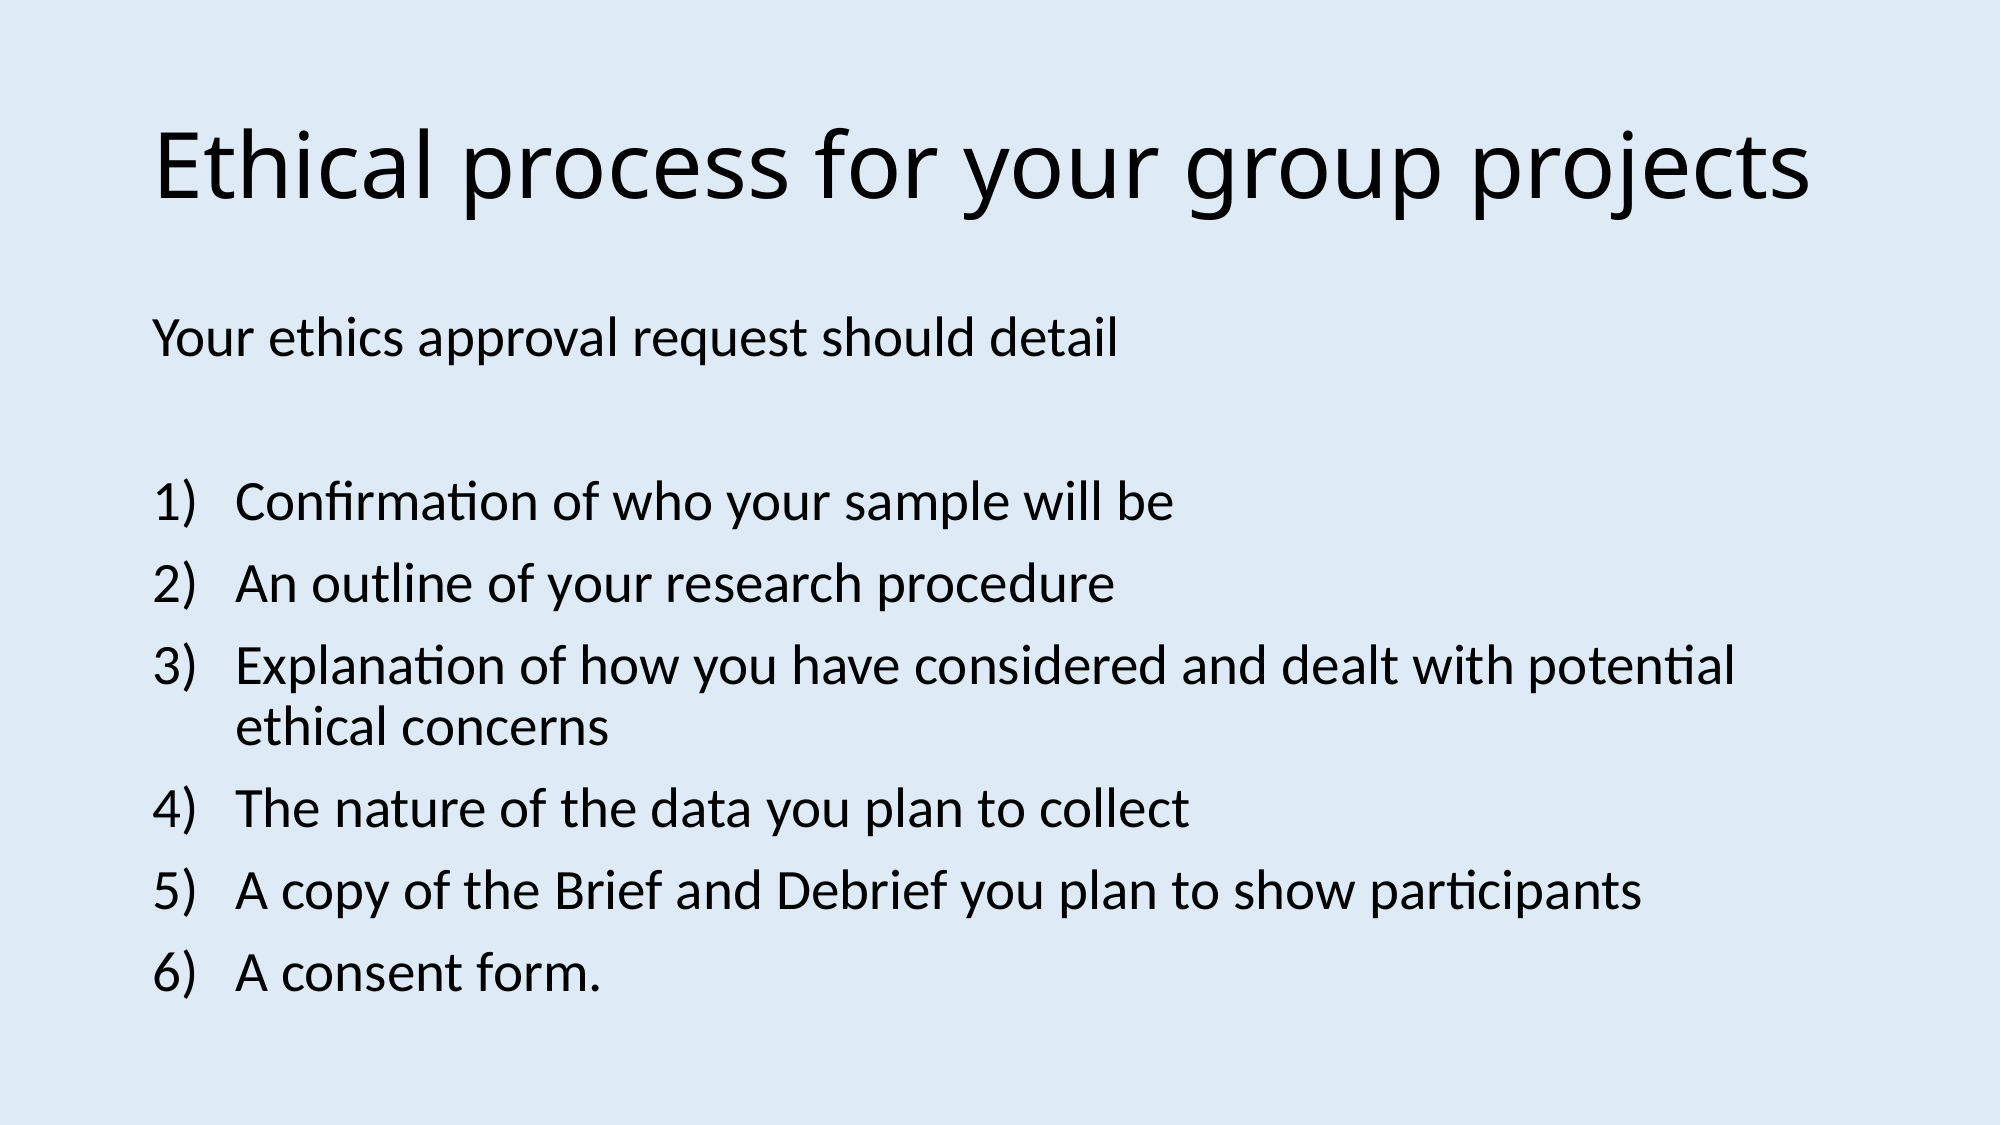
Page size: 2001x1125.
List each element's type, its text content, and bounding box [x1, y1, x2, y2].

title Ethical process for your group projects [137, 59, 1863, 278]
list Your ethics approval request should detail Confirmation of who your sample will be An outline of your research procedure Explanation of how you have considered and dealt with potential ethical concerns The nature of the data you plan to collect A copy of the Brief and Debrief you plan to show participants A consent form. [137, 299, 1863, 1014]
